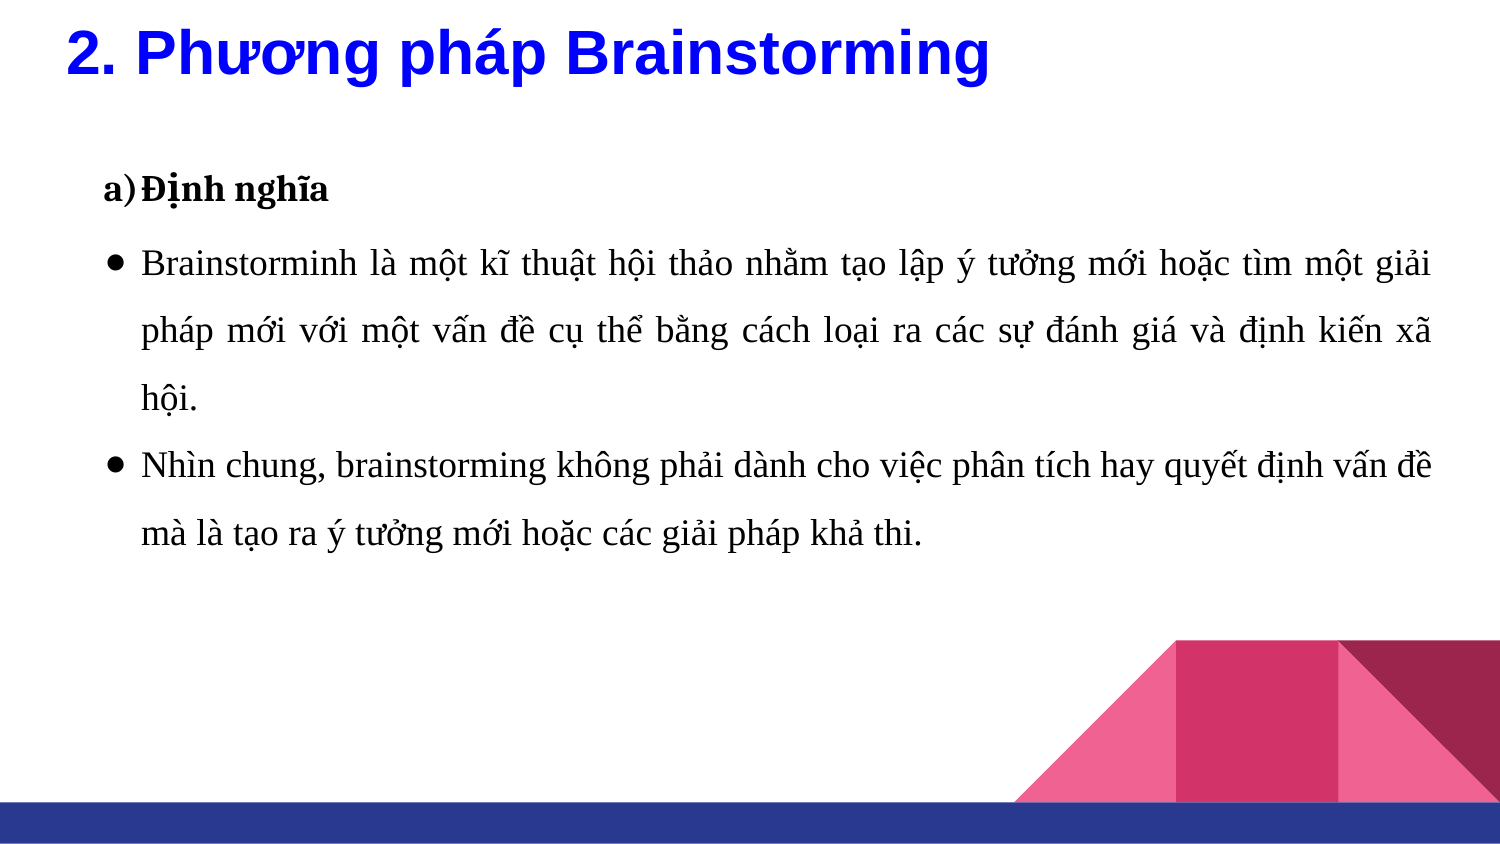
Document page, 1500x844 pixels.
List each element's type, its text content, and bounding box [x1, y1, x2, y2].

list Định nghĩa Brainstorminh là một kĩ thuật hội thảo nhằm tạo lập ý tưởng mới hoặc tìm một giải pháp mới với một vấn đề cụ thể bằng cách loại ra các sự đánh giá và định kiến xã hội. Nhìn chung, brainstorming không phải dành cho việc phân tích hay quyết định vấn đề mà là tạo ra ý tưởng mới hoặc các giải pháp khả thi. [51, 126, 1449, 750]
title 2. Phương pháp Brainstorming [51, 0, 1449, 100]
